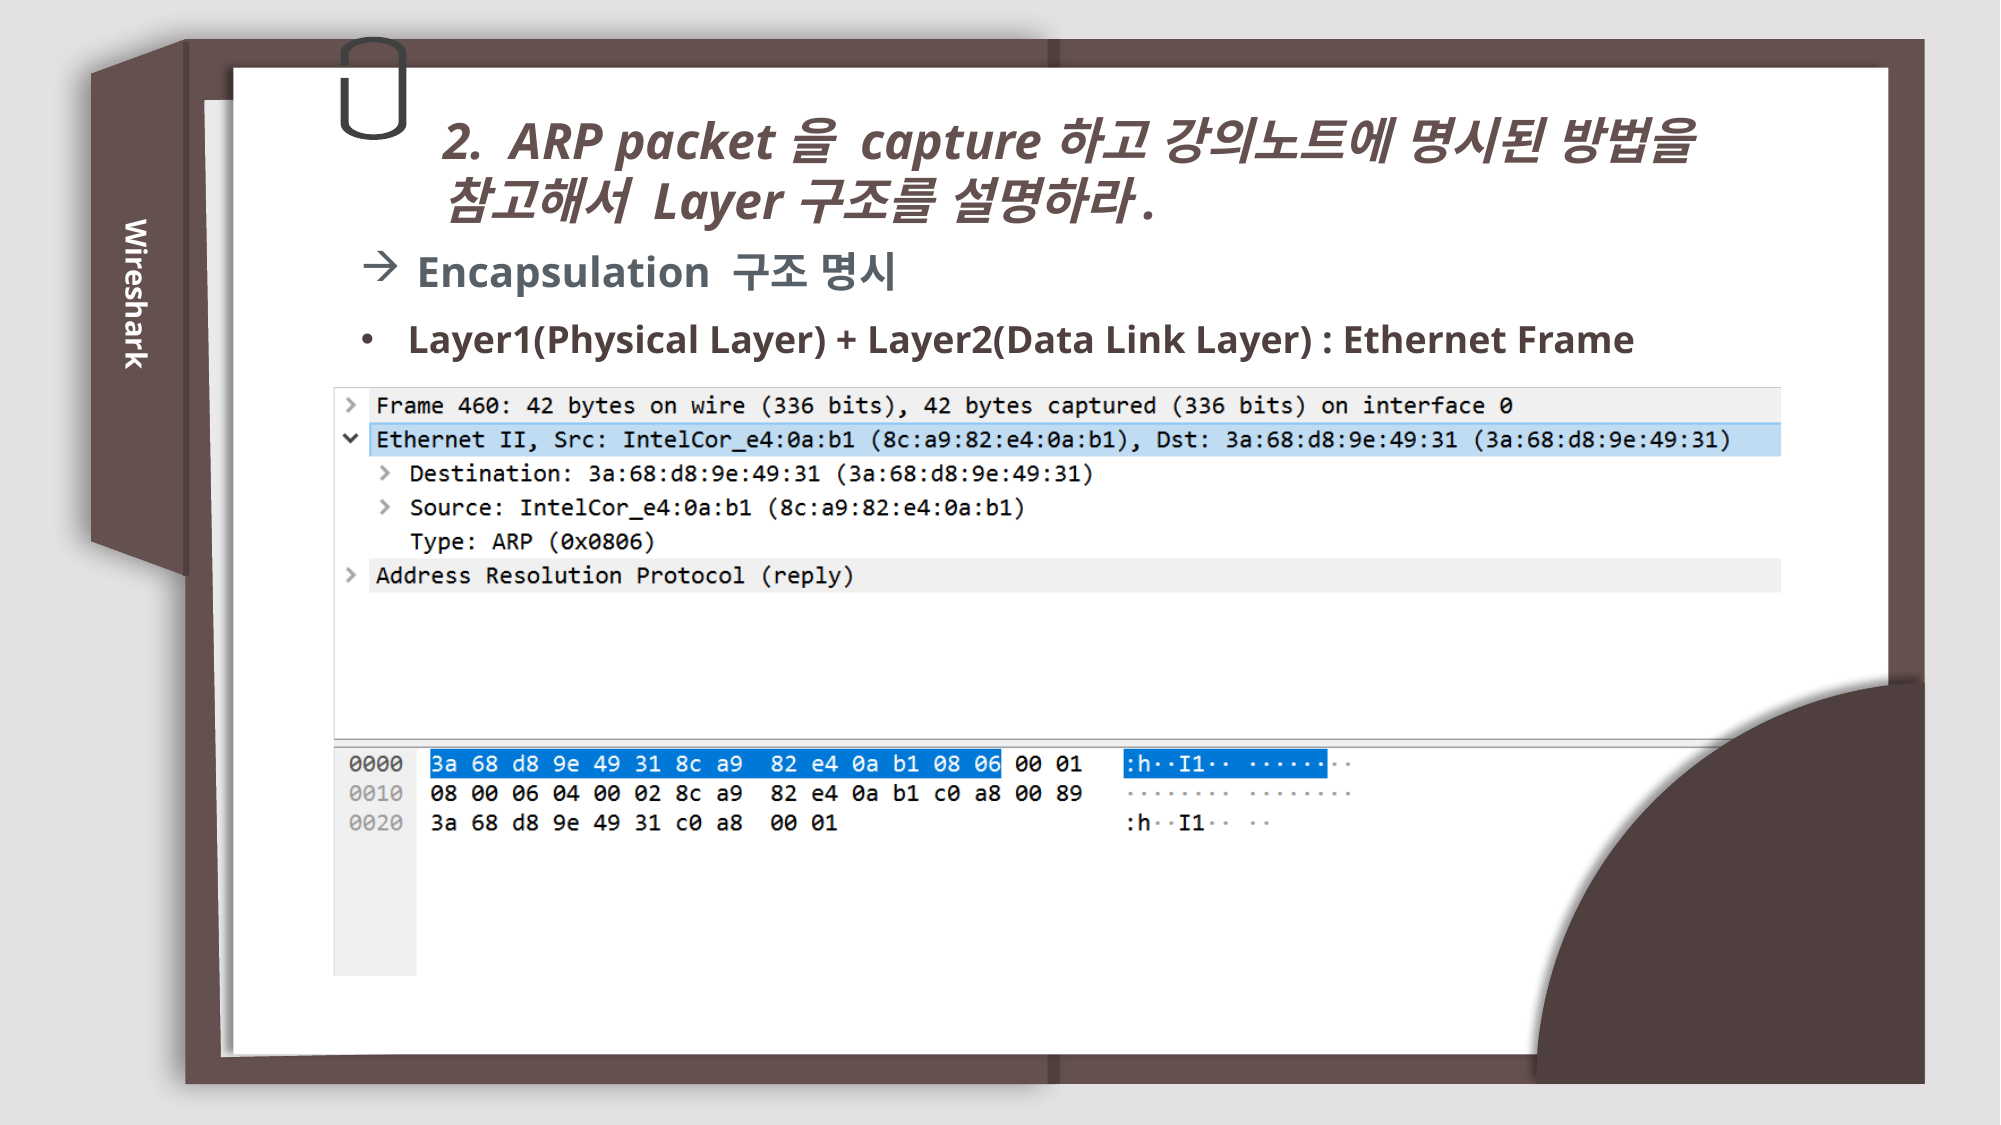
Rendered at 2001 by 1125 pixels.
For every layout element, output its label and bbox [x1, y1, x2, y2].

text_box [91, 39, 1925, 1084]
picture [333, 387, 1782, 976]
text_box [212, 36, 1889, 1055]
